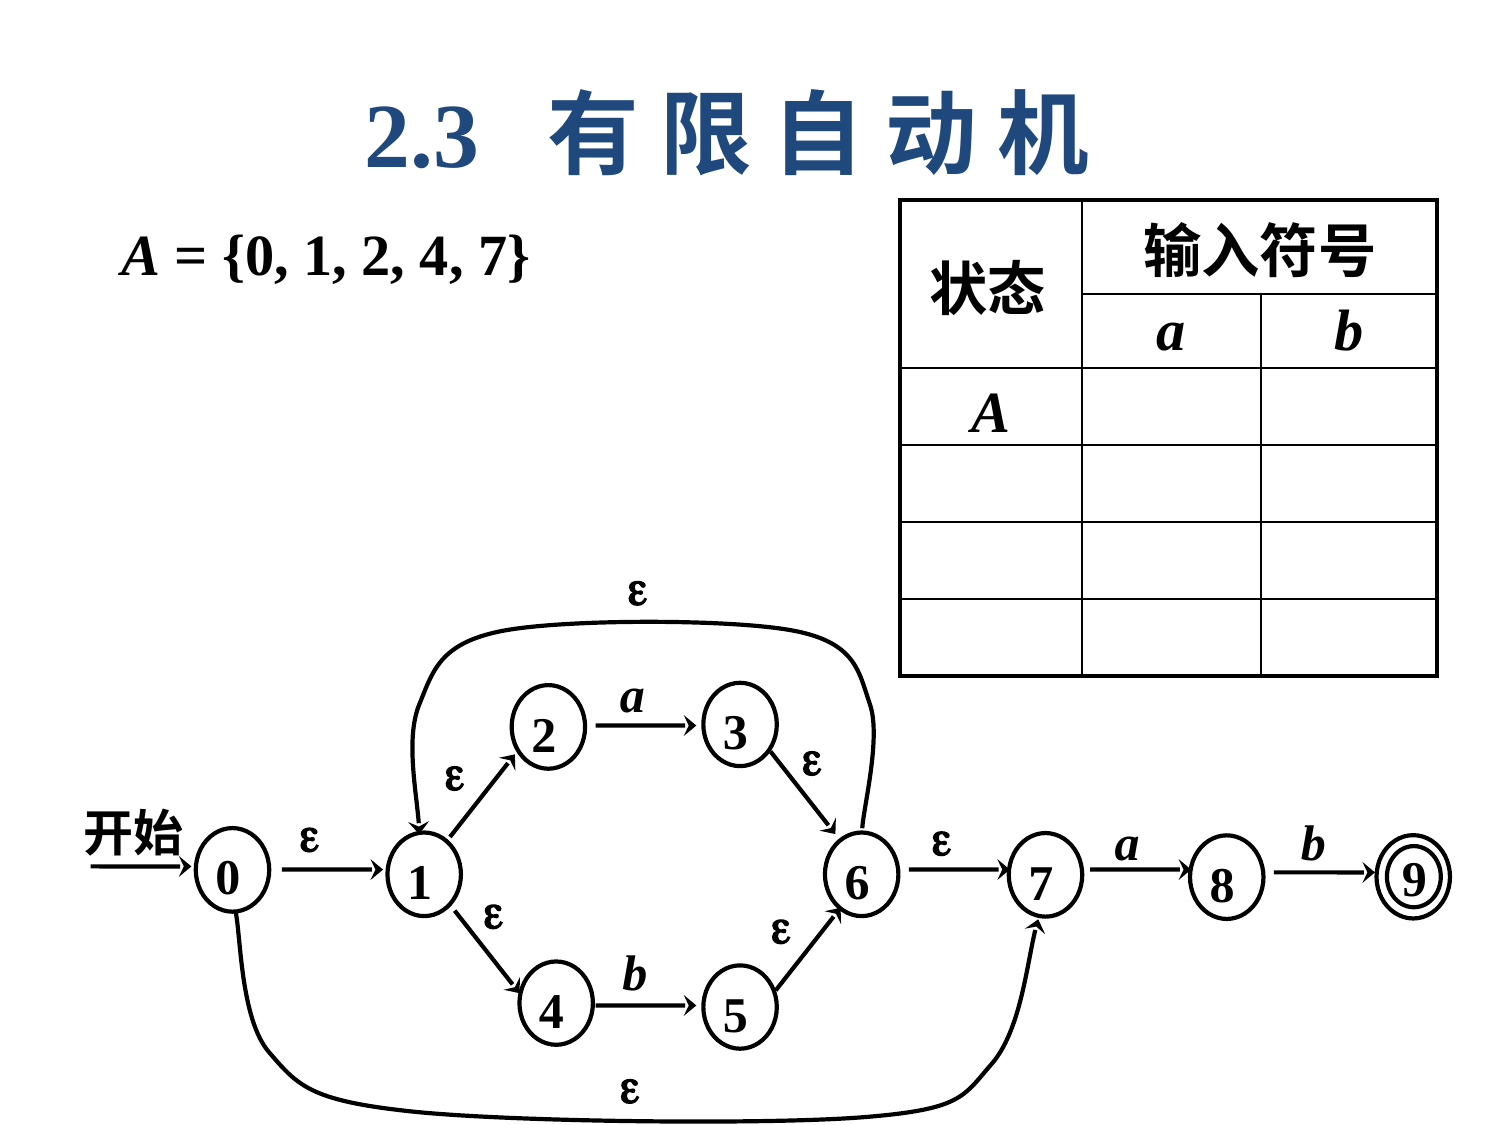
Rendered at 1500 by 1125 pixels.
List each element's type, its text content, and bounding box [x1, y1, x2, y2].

text_box A = {0, 1, 2, 4, 7} [112, 225, 713, 538]
table_cell [902, 446, 1081, 521]
table_header 输入符号 [1083, 202, 1435, 293]
table_cell [1262, 523, 1435, 548]
table_header [902, 225, 1081, 367]
table_cell a [1083, 295, 1260, 367]
table_cell [1083, 446, 1260, 521]
table_cell [1083, 523, 1260, 548]
text_box 状态 [924, 225, 1063, 350]
table_cell [1262, 369, 1435, 444]
text_box 2.3 有 限 自 动 机 [99, 37, 1375, 225]
table_cell b [1262, 295, 1435, 367]
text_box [74, 549, 1451, 1125]
table_cell [1262, 446, 1435, 521]
table_cell [902, 523, 1081, 548]
table_cell [1083, 369, 1260, 444]
table_cell A [902, 369, 1081, 444]
